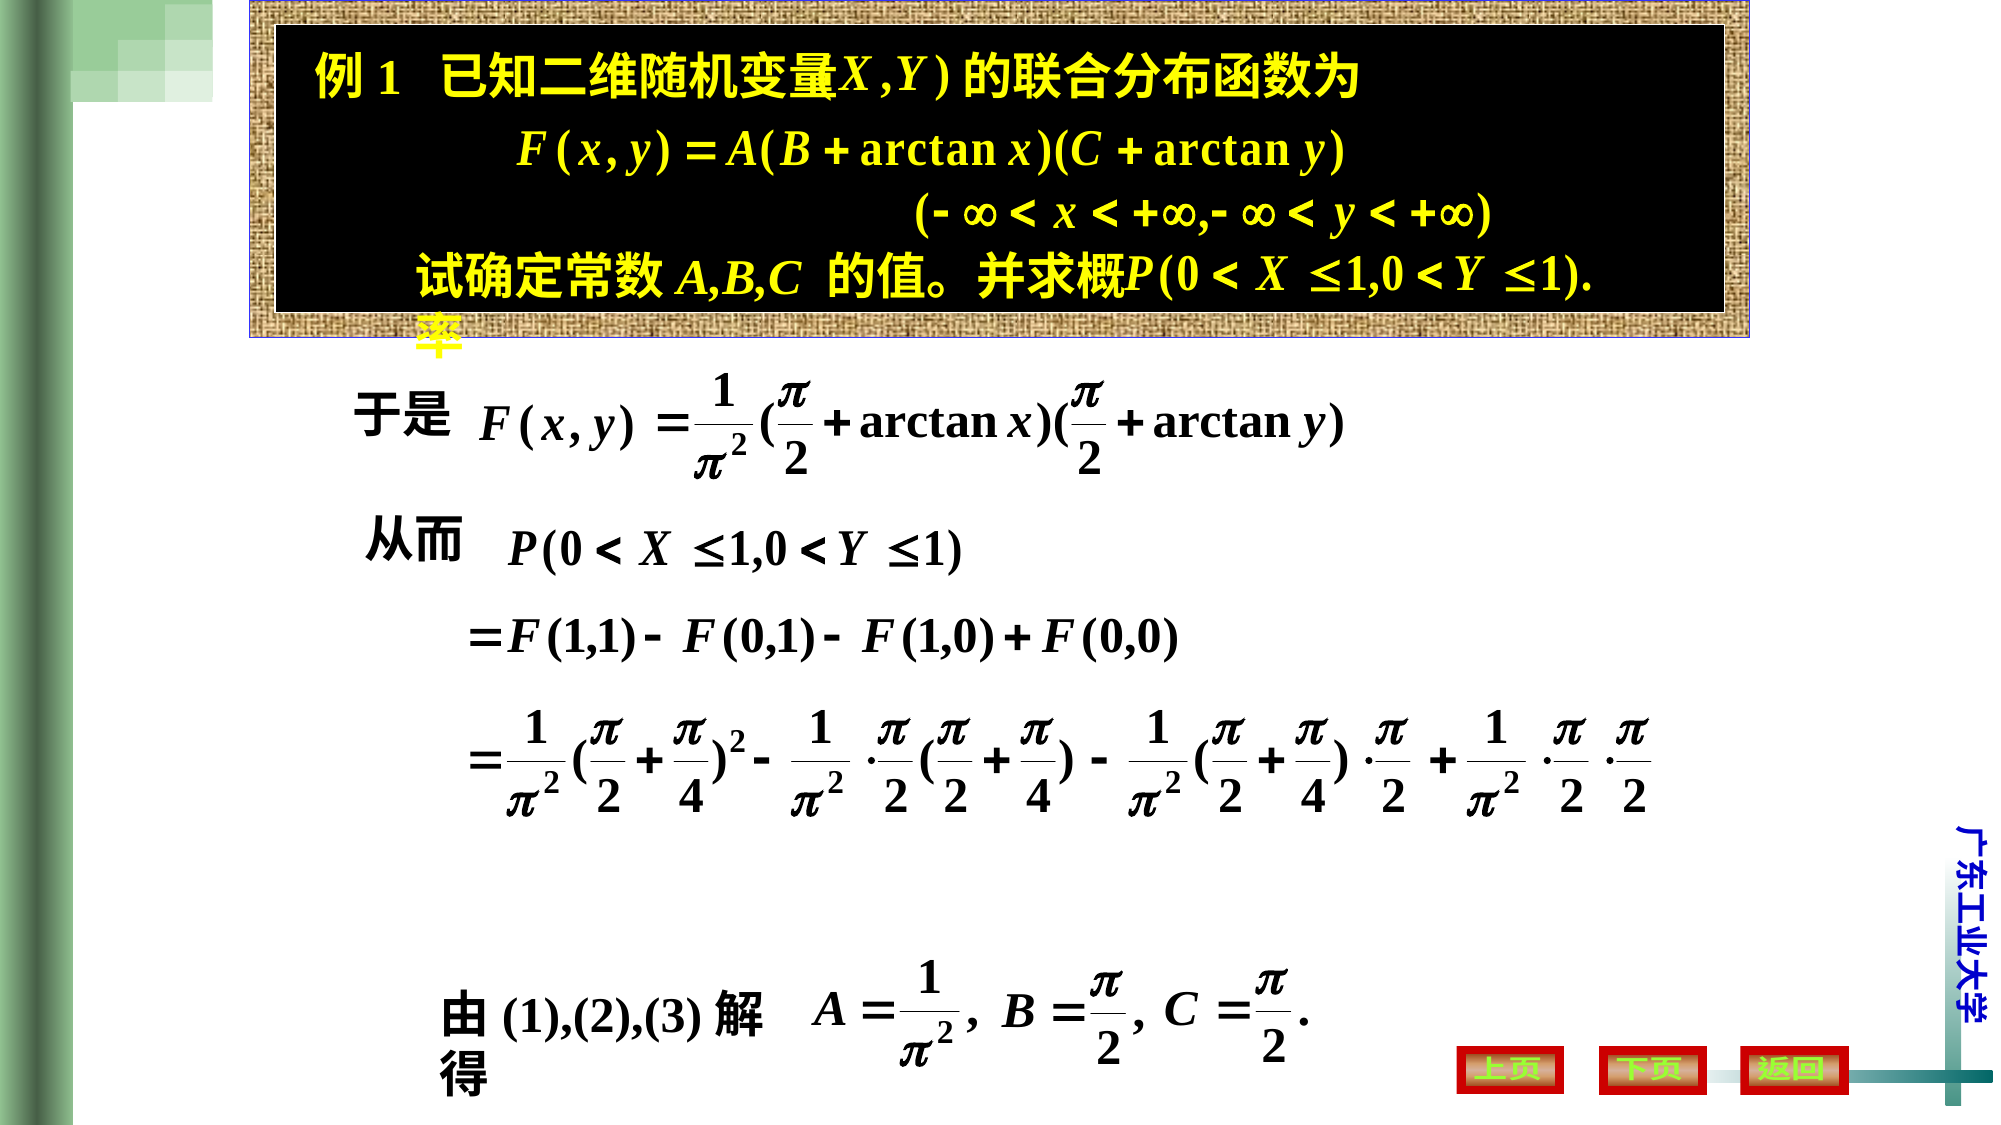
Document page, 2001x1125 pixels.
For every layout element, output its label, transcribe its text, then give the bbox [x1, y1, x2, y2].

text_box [1087, 699, 1415, 821]
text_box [512, 124, 1349, 182]
text_box [275, 24, 1725, 313]
text_box 从而 [349, 499, 500, 575]
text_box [649, 362, 1349, 484]
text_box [474, 399, 638, 457]
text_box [912, 187, 1495, 244]
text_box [424, 949, 1313, 1071]
text_box 于是 [337, 374, 488, 450]
text_box [249, 0, 1750, 338]
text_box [462, 699, 748, 821]
text_box 例1 已知二维随机变量 的联合分布函数为 [300, 37, 1388, 113]
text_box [1118, 249, 1594, 307]
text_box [1424, 699, 1657, 821]
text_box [749, 699, 1078, 821]
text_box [814, 49, 953, 107]
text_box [501, 524, 965, 582]
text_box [462, 612, 1182, 670]
text_box 试确定常数A,B,C 的值。并求概率 [399, 237, 1175, 373]
